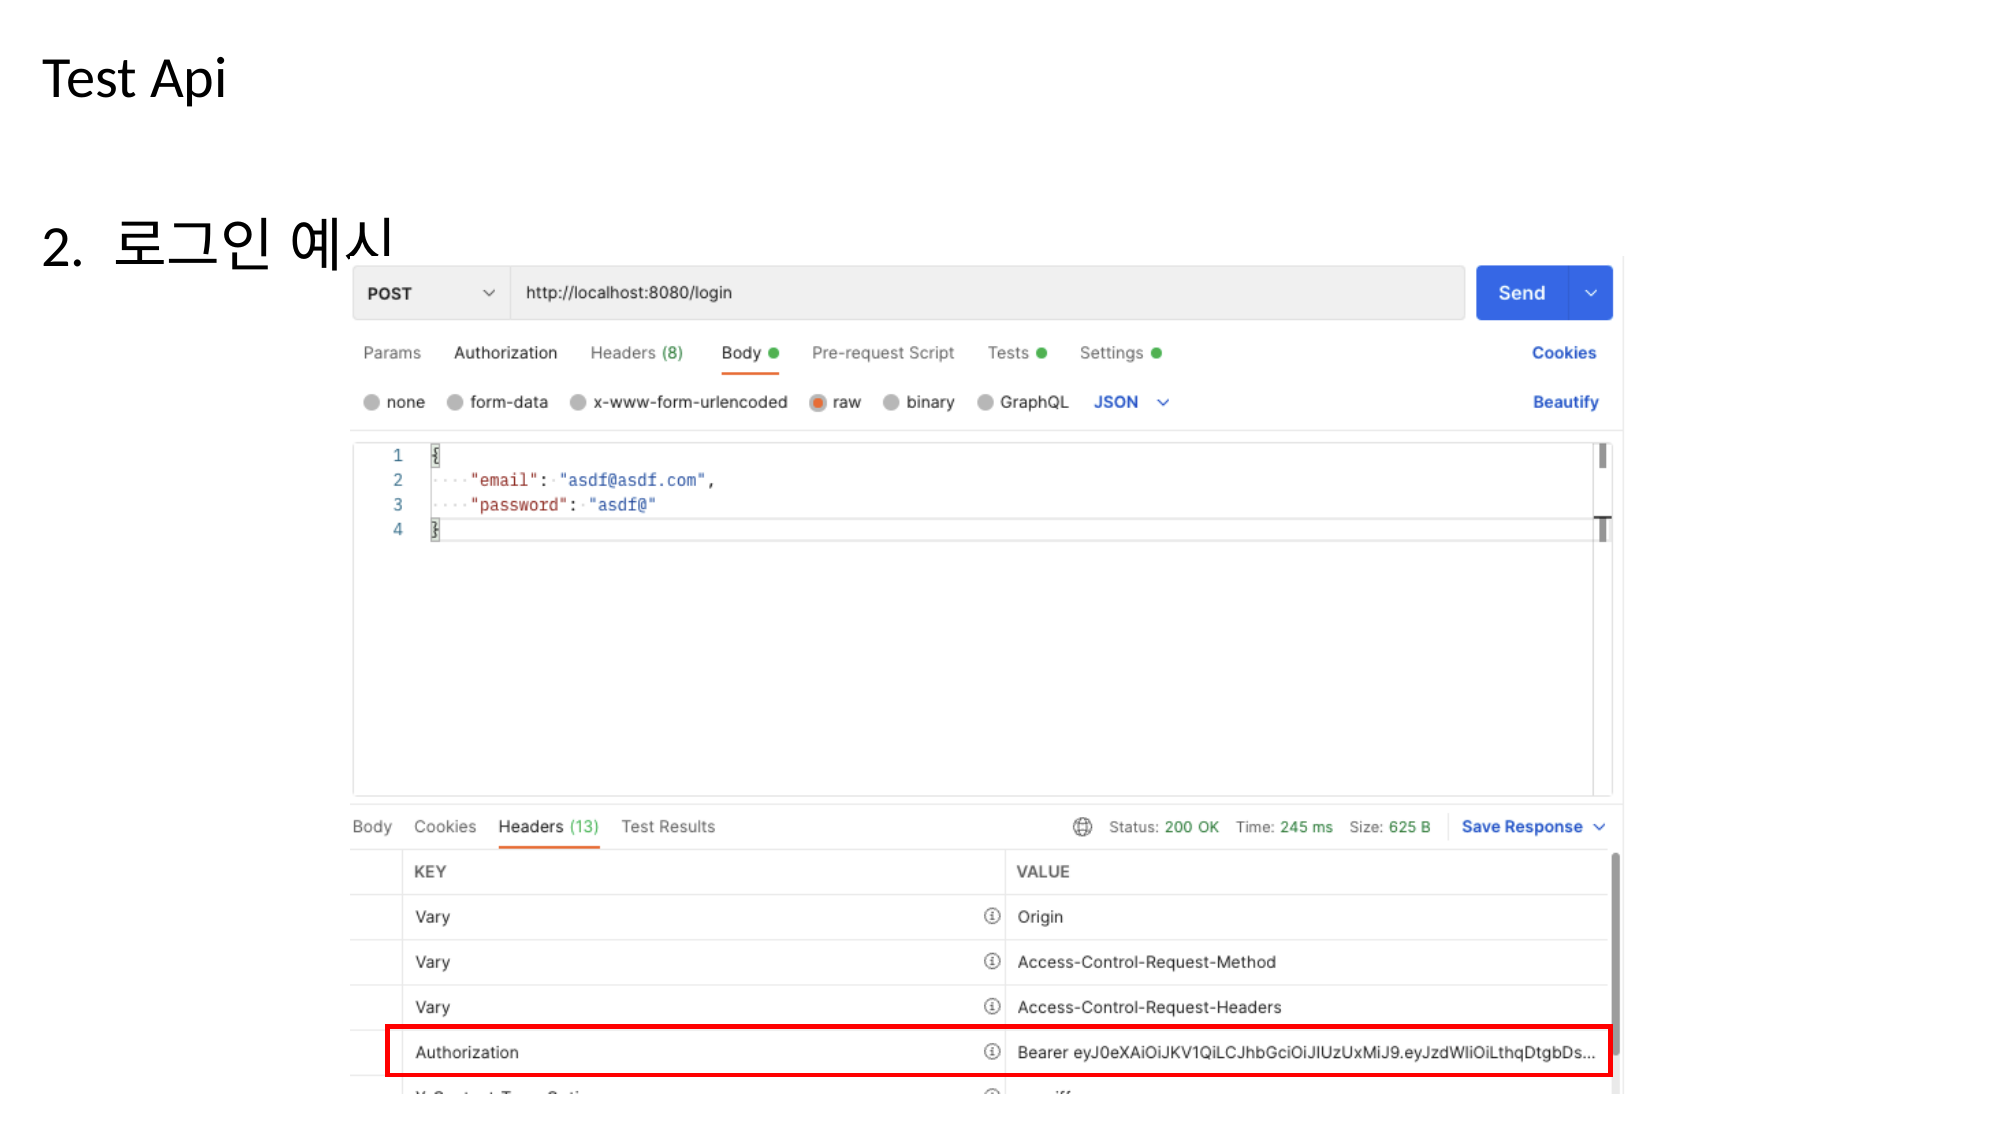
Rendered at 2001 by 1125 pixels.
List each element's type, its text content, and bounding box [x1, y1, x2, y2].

picture [349, 256, 1631, 1094]
text_box Test Api [28, 32, 243, 117]
text_box 2. 로그인 예시 [26, 166, 1631, 286]
